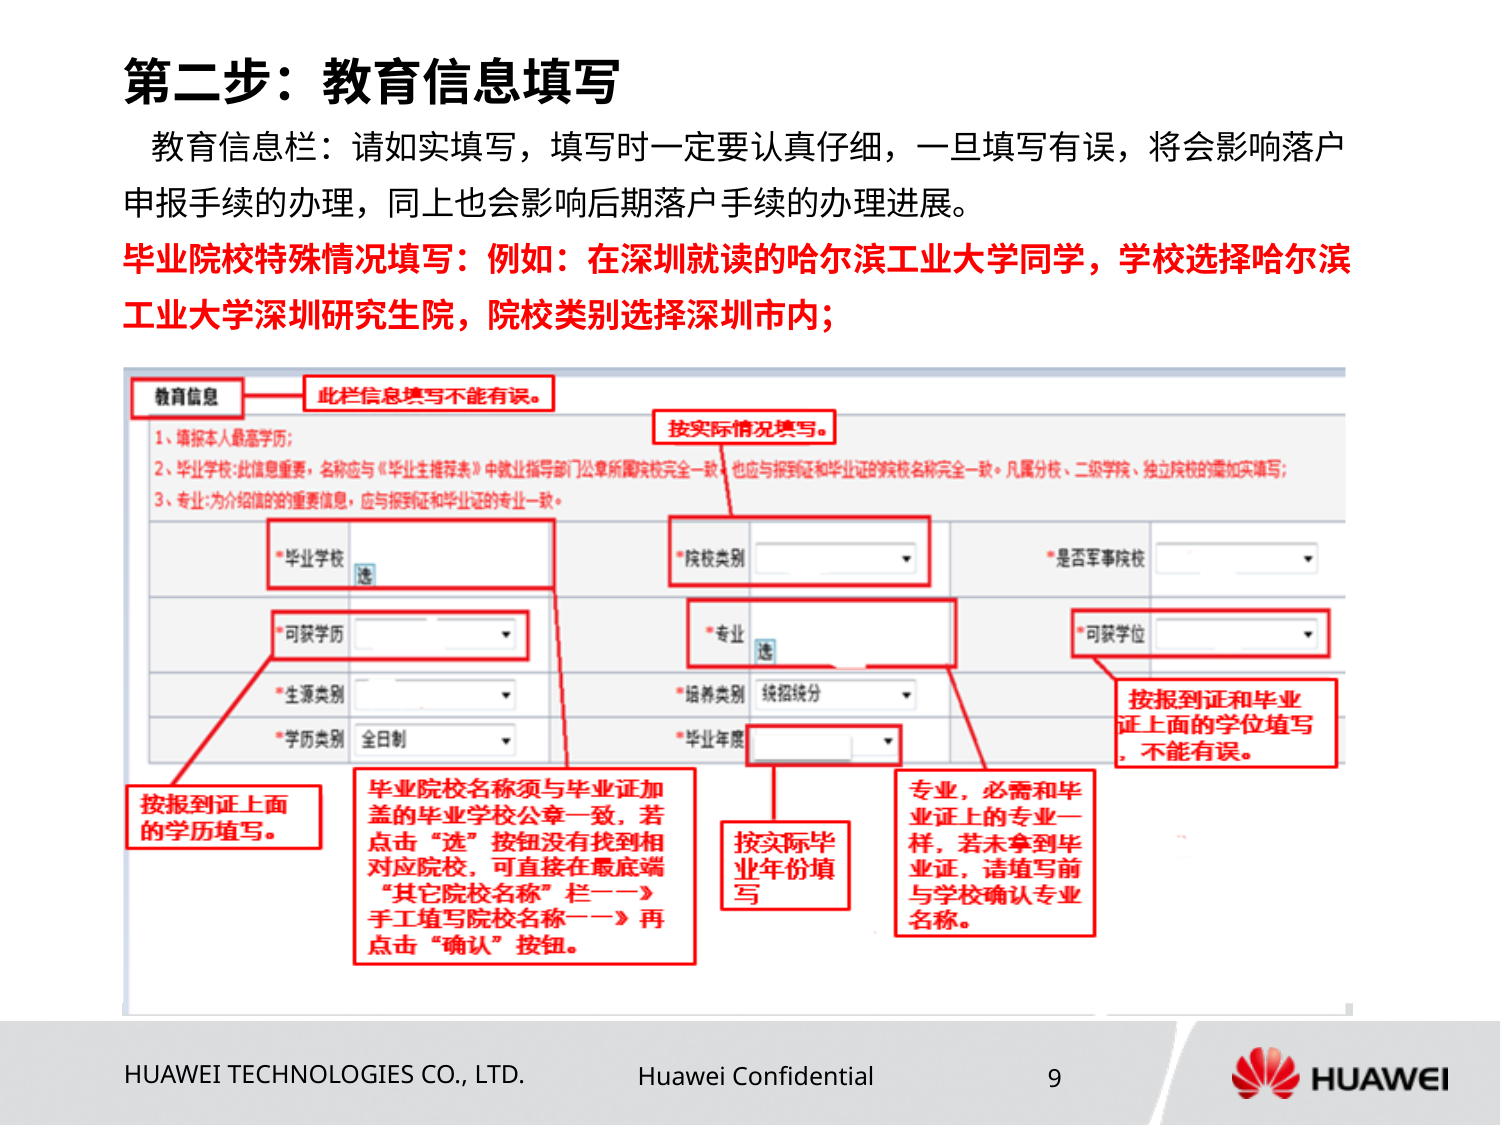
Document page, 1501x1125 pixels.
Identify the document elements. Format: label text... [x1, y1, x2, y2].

title 第二步：教育信息填写 教育信息栏：请如实填写，填写时一定要认真仔细，一旦填写有误，将会影响落户申报手续的办理，同上也会影响后期落户手续的办理进展。 毕业院校特殊情况填写：例如：在深圳就读的哈尔滨工业大学同学，学校选择哈尔滨工业大学深圳研究生院，院校类别选择深圳市内； [122, 54, 1375, 346]
picture [121, 367, 1353, 1016]
picture [0, 1021, 1501, 1125]
